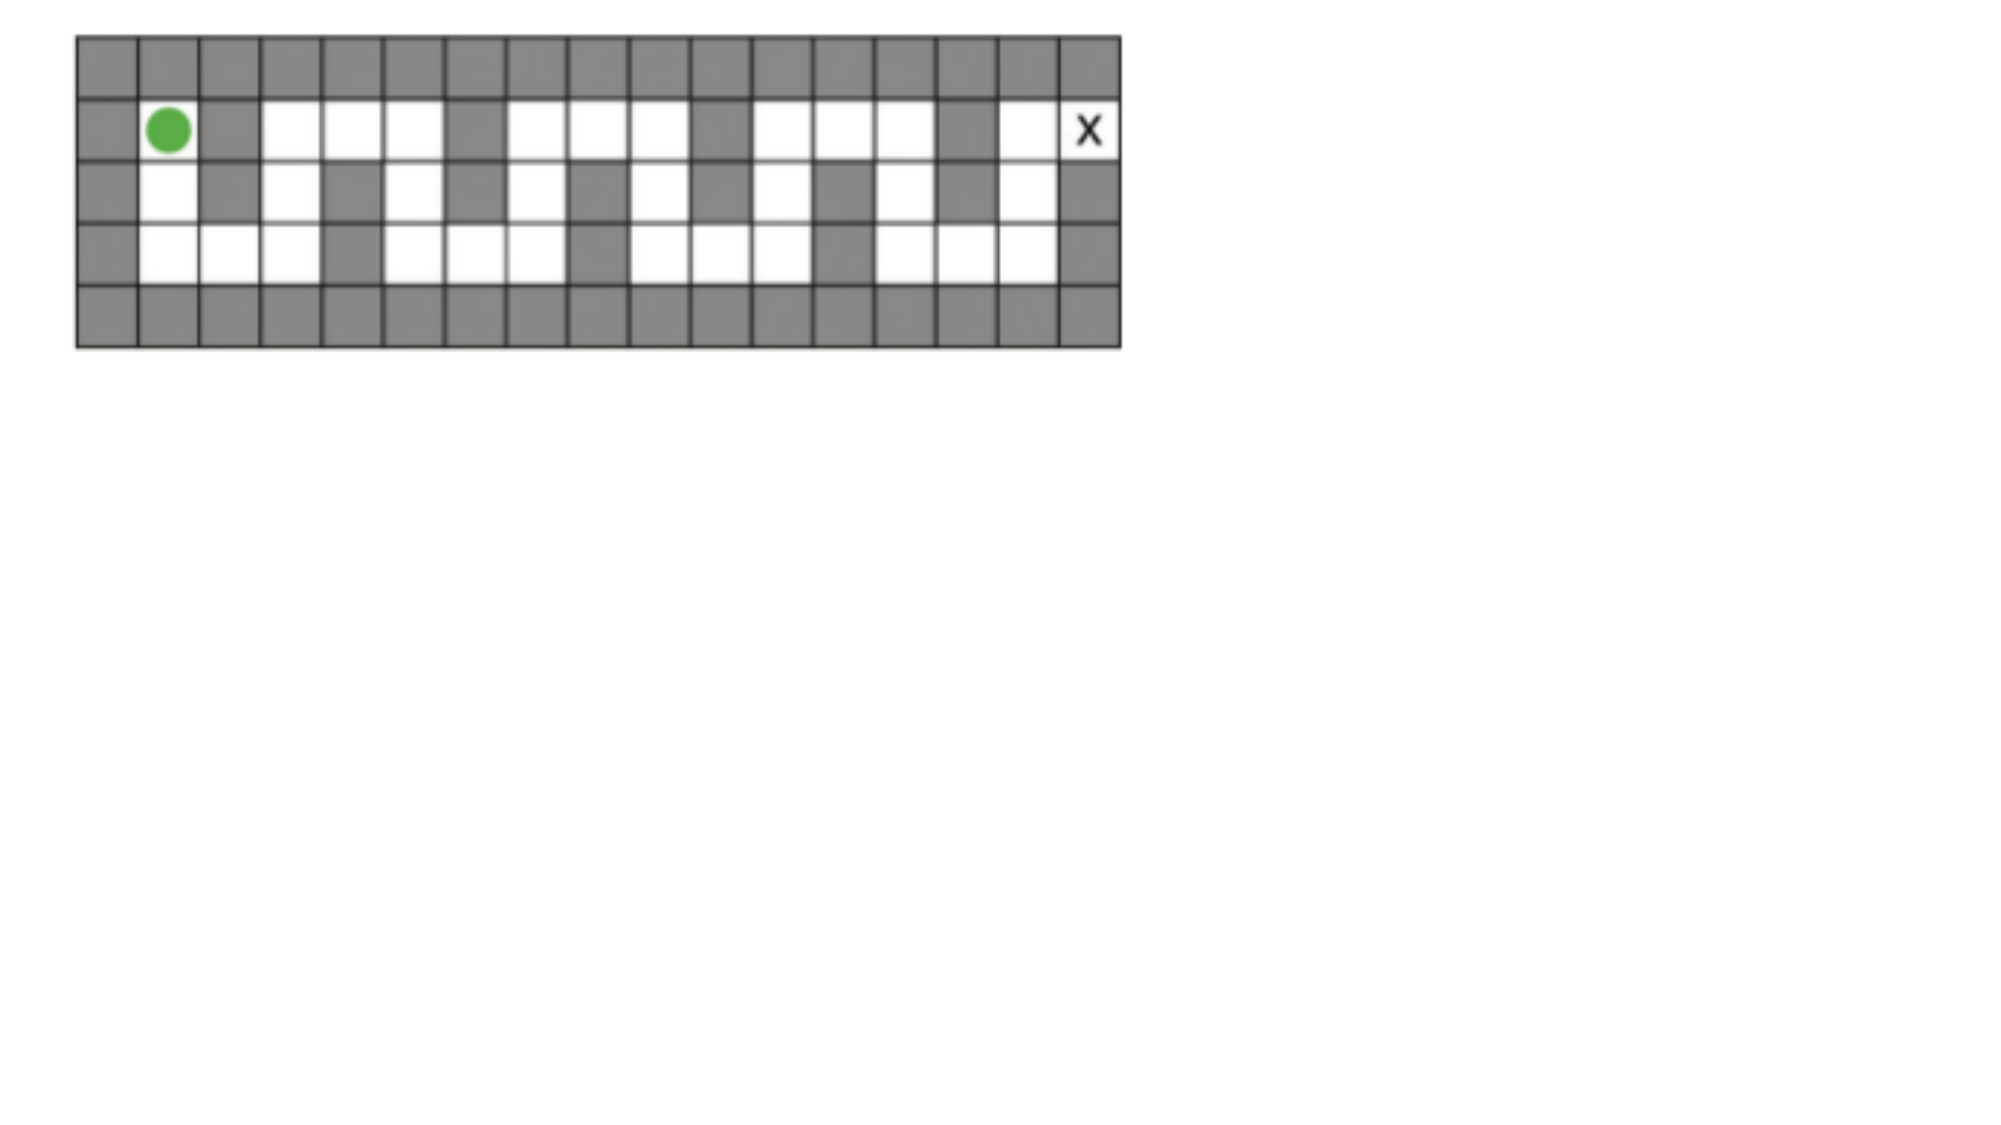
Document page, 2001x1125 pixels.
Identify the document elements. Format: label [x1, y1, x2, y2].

picture [68, 27, 1137, 355]
